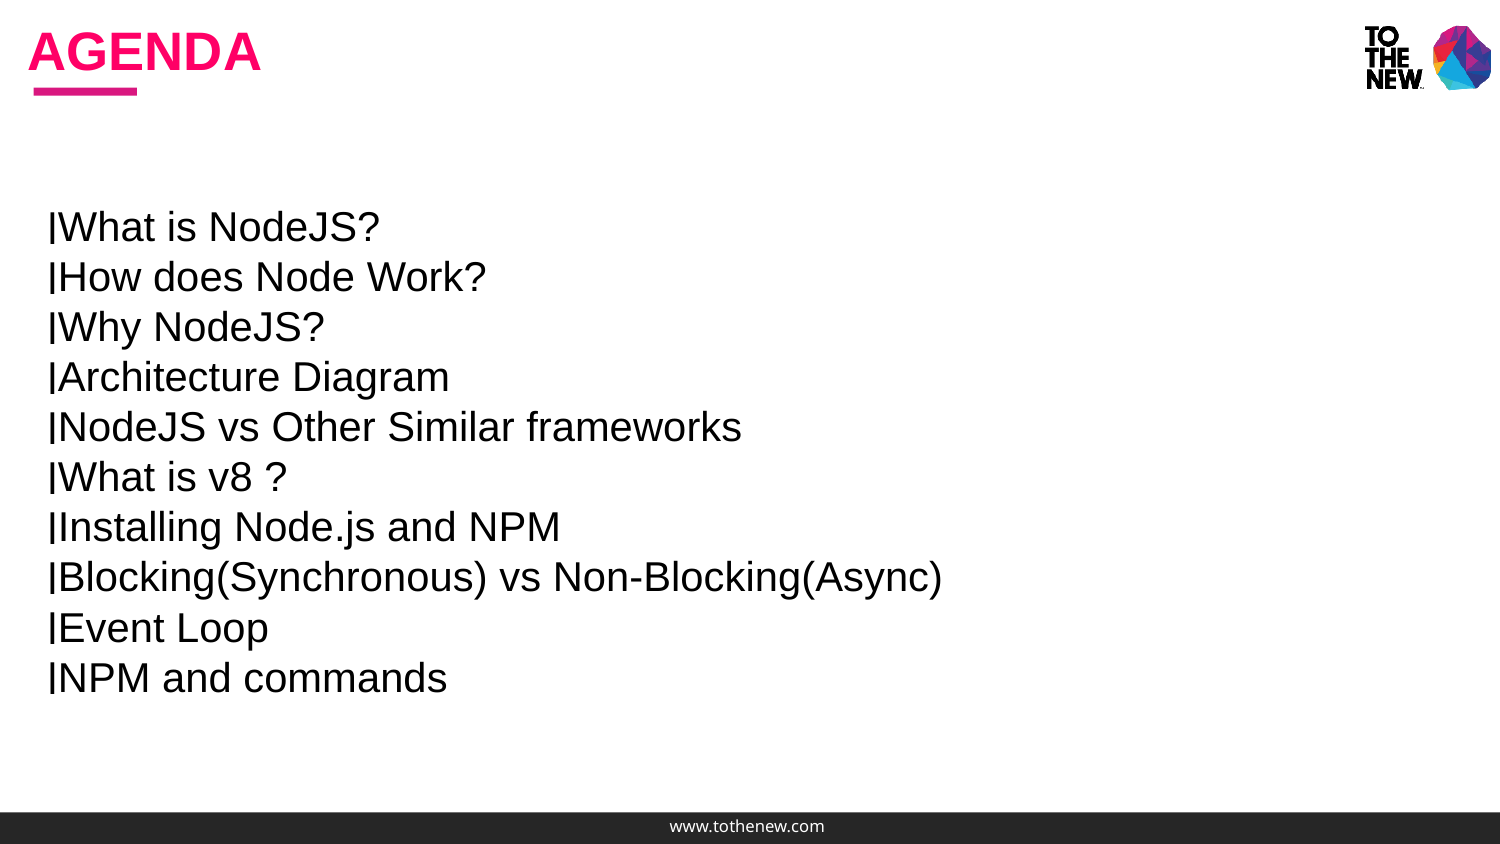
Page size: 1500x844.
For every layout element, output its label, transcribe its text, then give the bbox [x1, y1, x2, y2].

text_box AGENDA [0, 13, 1318, 84]
picture [1350, 0, 1500, 109]
text_box What is NodeJS? How does Node Work? Why NodeJS? Architecture Diagram NodeJS vs Other Similar frameworks What is v8 ? Installing Node.js and NPM Blocking(Synchronous) vs Non-Blocking(Async) Event Loop NPM and commands [47, 109, 1500, 792]
